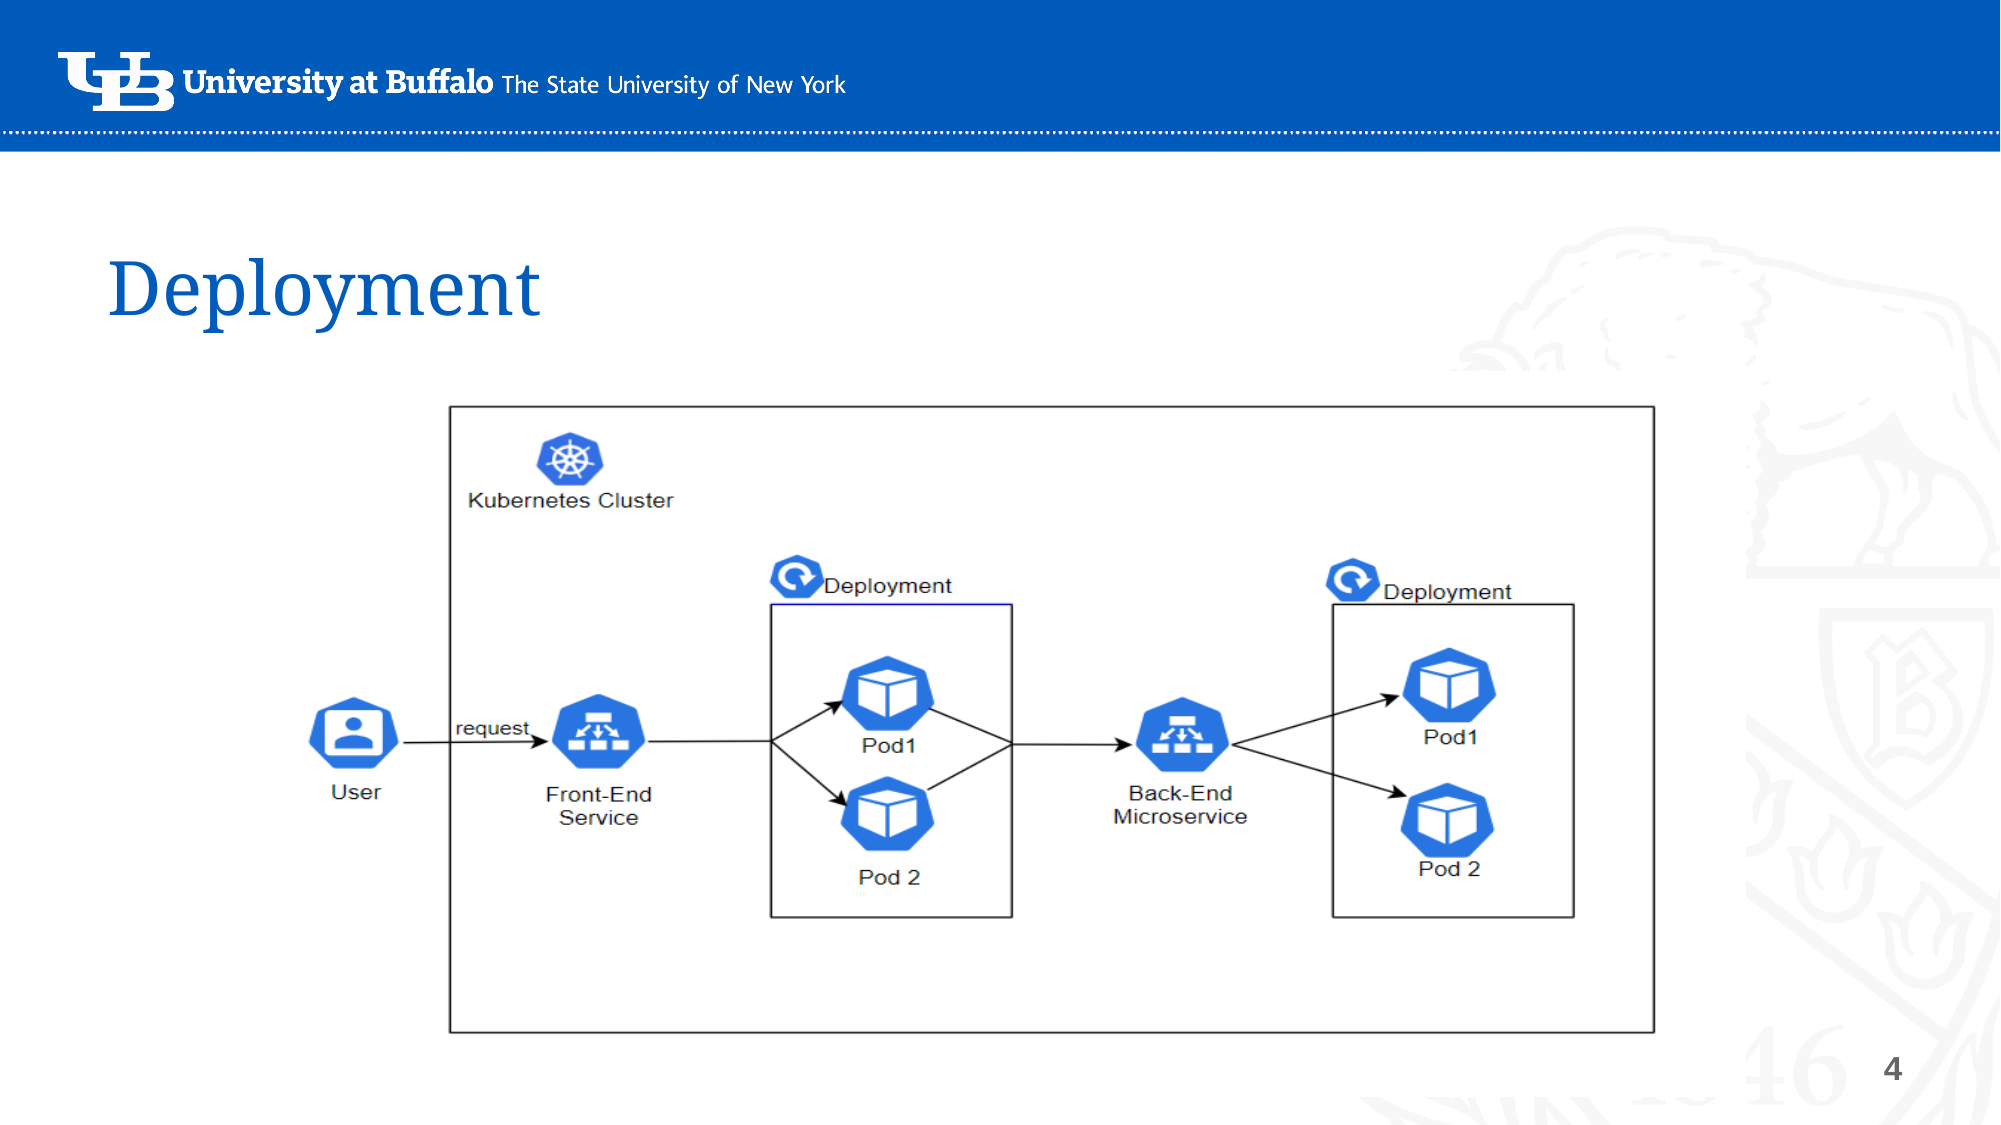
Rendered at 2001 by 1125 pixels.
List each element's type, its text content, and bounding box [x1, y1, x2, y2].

picture [0, 0, 2001, 1125]
text_box ‹#› [1749, 1036, 1918, 1097]
text_box Deployment [93, 136, 1026, 340]
